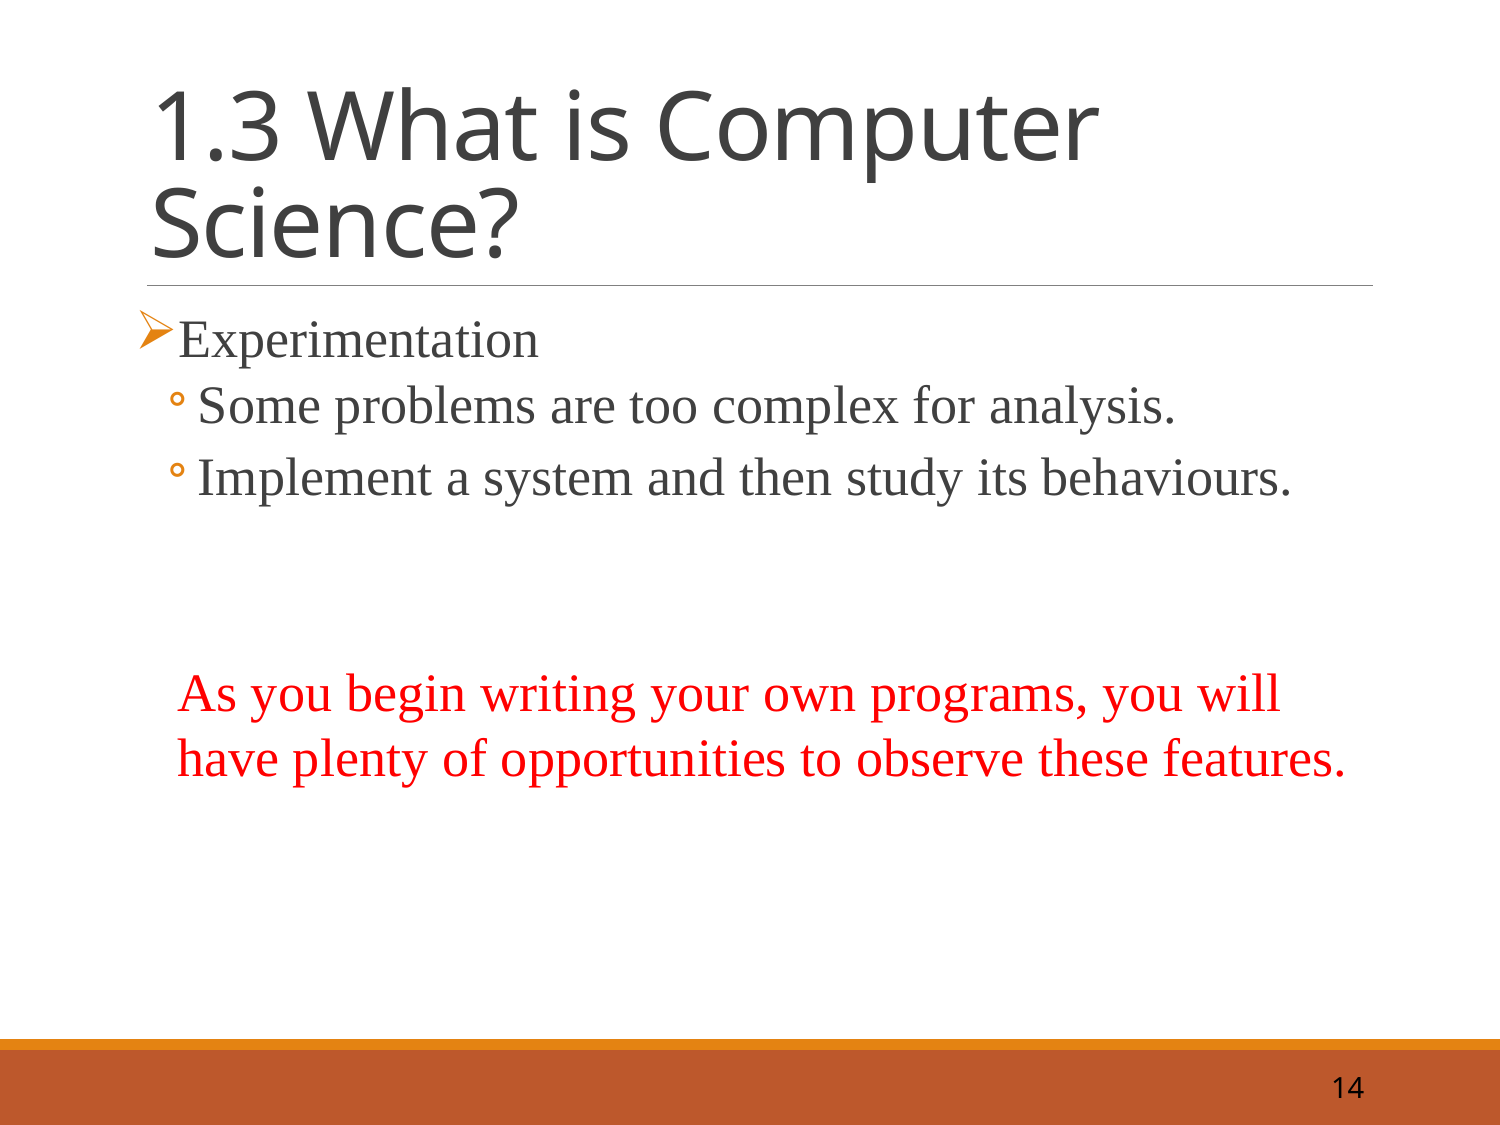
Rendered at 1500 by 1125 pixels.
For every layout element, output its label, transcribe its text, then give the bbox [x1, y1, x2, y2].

title 1.3 What is Computer Science? [135, 47, 1373, 285]
text_box As you begin writing your own programs, you will have plenty of opportunities to observe these features. [162, 649, 1373, 795]
list Experimentation Some problems are too complex for analysis. Implement a system and then study its behaviours. [135, 302, 1373, 575]
slide_number 14 [1218, 1059, 1380, 1120]
